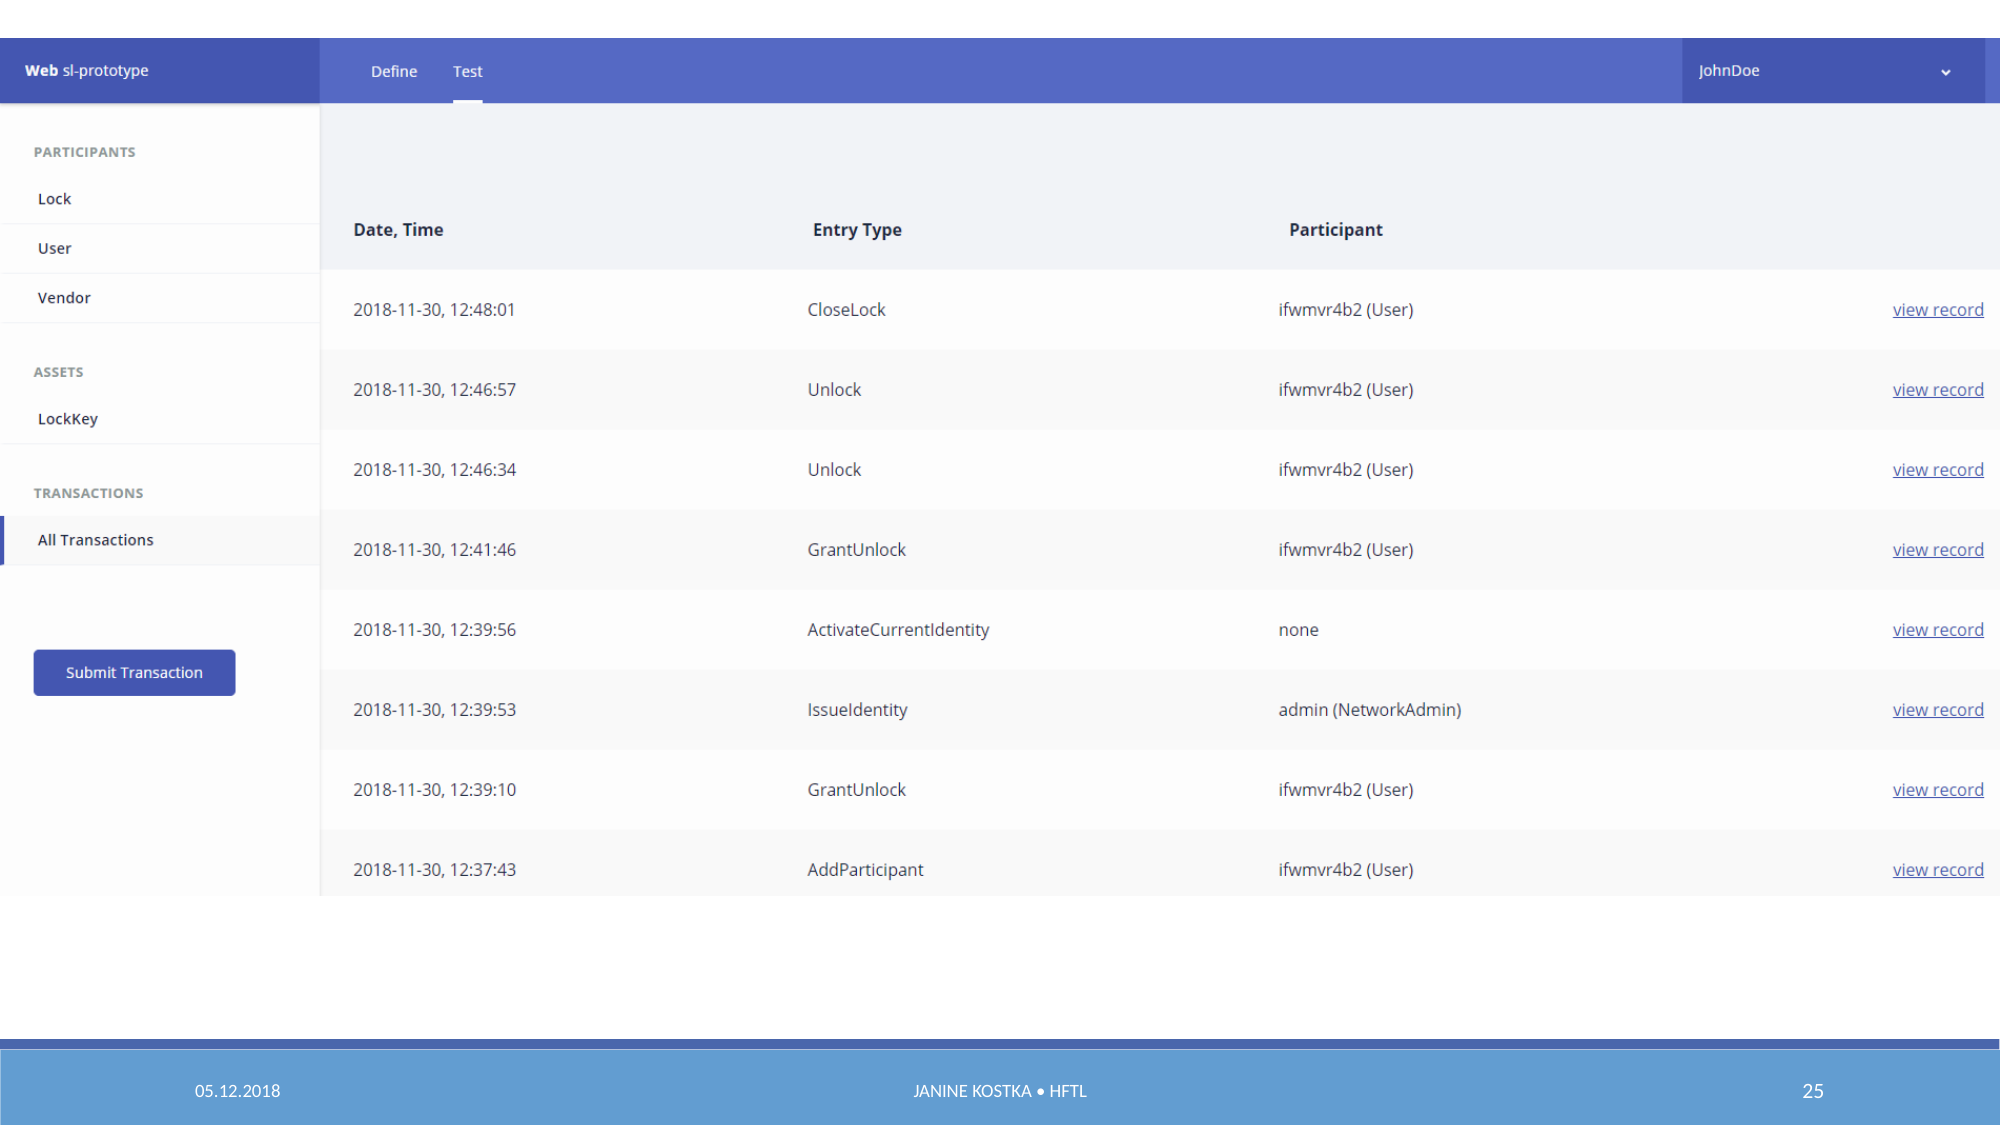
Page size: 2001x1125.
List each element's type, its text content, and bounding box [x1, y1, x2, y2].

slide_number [180, 1059, 586, 1120]
footer Janine Kostka • HfTL [604, 1059, 1396, 1120]
picture [0, 37, 2000, 896]
slide_number 25 [1624, 1059, 1840, 1120]
